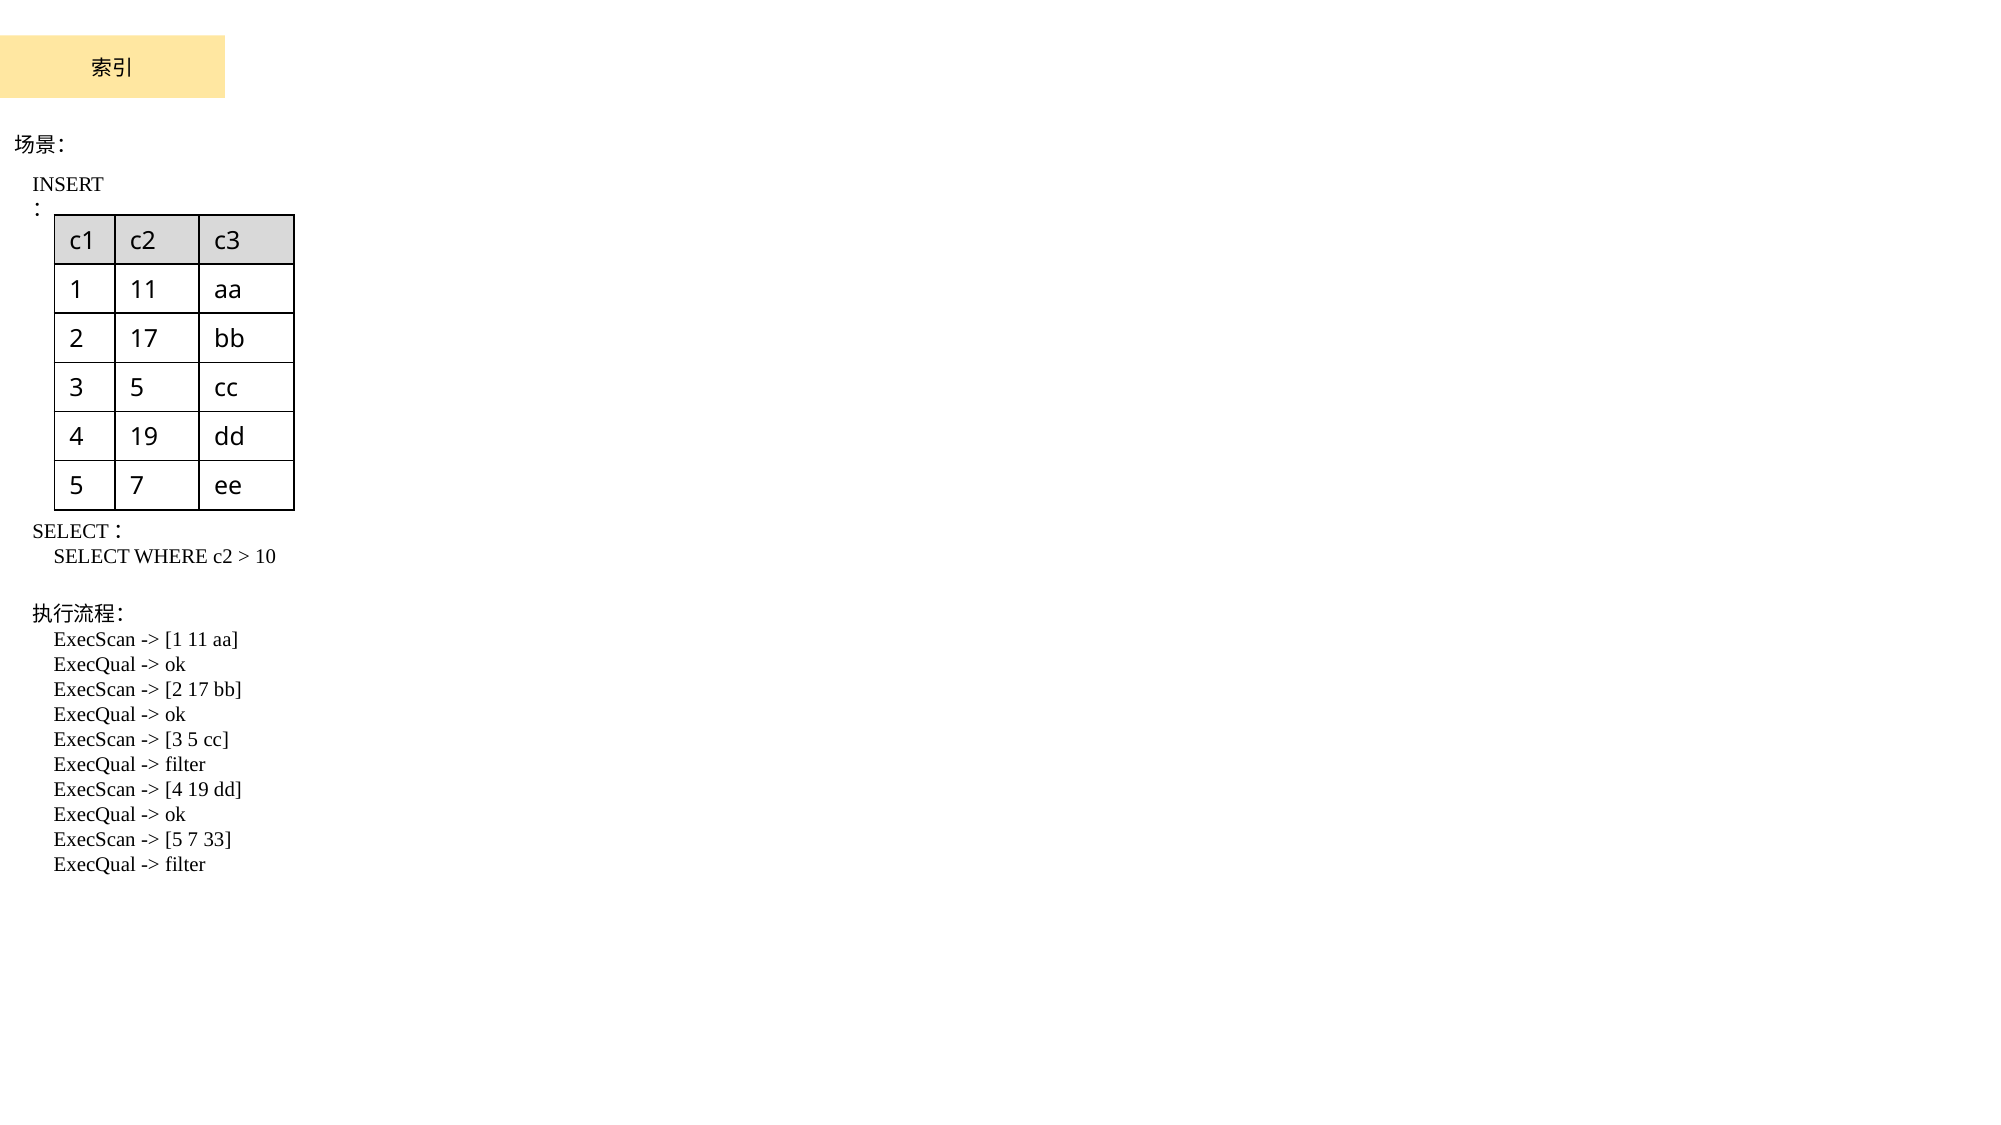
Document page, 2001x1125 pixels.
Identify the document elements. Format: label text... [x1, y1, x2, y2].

table_cell 5 [116, 363, 198, 411]
table_cell 19 [116, 412, 198, 460]
table_cell 1 [55, 265, 114, 312]
table_header c2 [116, 216, 198, 263]
table_cell 4 [55, 412, 114, 460]
text_box 场景： [0, 124, 84, 165]
table_cell 3 [55, 363, 114, 411]
text_box SELECT： SELECT WHERE c2 > 10 [17, 510, 419, 575]
text_box INSERT： [17, 162, 135, 228]
table_cell ee [200, 461, 293, 509]
table_cell aa [200, 265, 293, 312]
table_header c1 [55, 228, 114, 263]
table_cell dd [200, 412, 293, 460]
table_cell bb [200, 314, 293, 362]
table_cell 11 [116, 265, 198, 312]
table_cell 17 [116, 314, 198, 362]
table_cell 5 [55, 461, 114, 509]
table_cell 2 [55, 314, 114, 362]
table_header c3 [200, 216, 293, 263]
text_box 索引 [0, 34, 226, 99]
text_box 执行流程： ExecScan -> [1 11 aa] ExecQual -> ok ExecScan -> [2 17 bb] ExecQual -> ok ExecScan -> [3 5 cc] ExecQual -> filter ExecScan -> [4 19 dd] ExecQual -> ok ExecScan -> [5 7 33] ExecQual -> filter [17, 593, 294, 884]
table_cell cc [200, 363, 293, 411]
table_cell 7 [116, 461, 198, 509]
